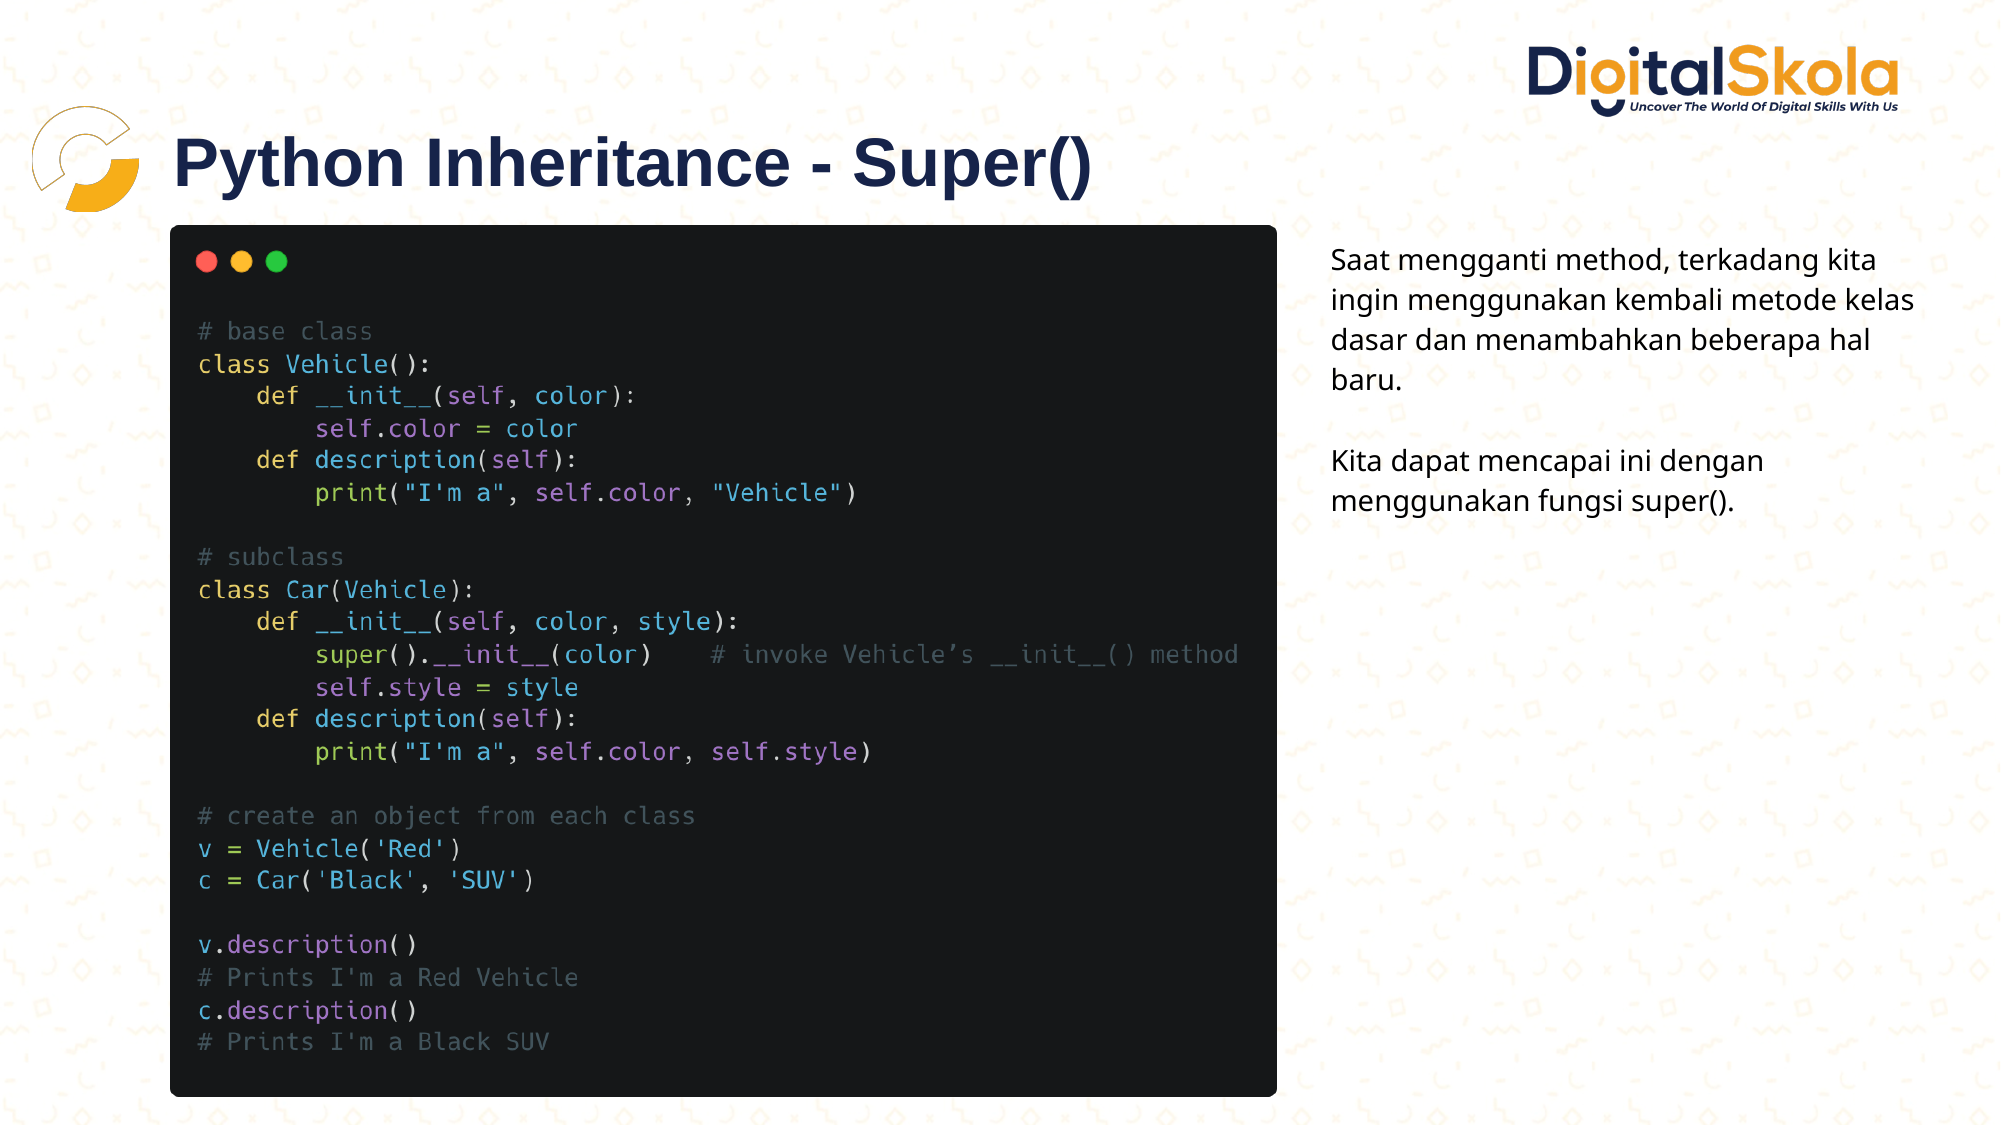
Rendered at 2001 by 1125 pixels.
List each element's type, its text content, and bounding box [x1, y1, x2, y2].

text_box Saat mengganti method, terkadang kita ingin menggunakan kembali metode kelas dasar dan menambahkan beberapa hal baru. Kita dapat mencapai ini dengan menggunakan fungsi super(). [1315, 221, 1955, 533]
picture [0, 0, 2001, 1125]
text_box Python Inheritance - Super() [158, 79, 1538, 197]
